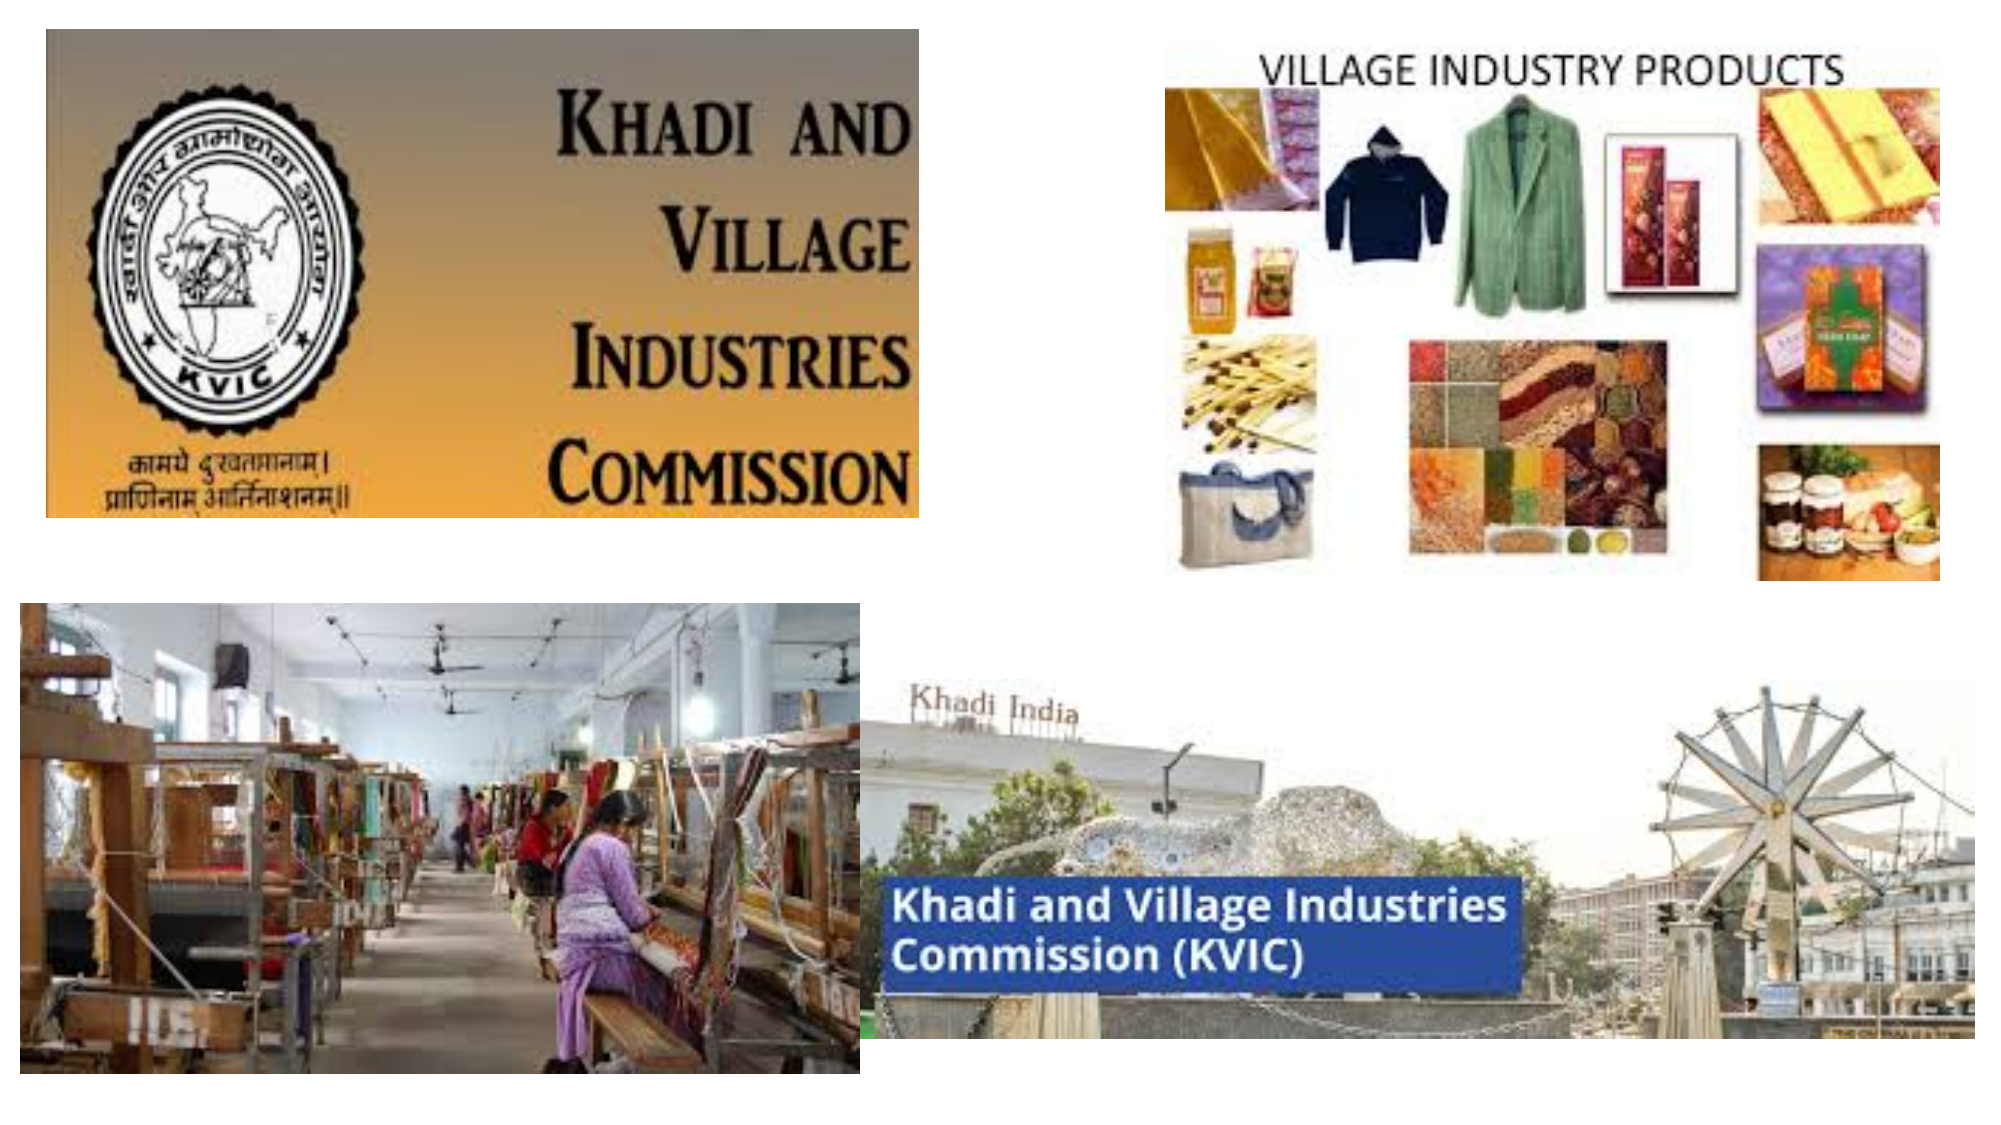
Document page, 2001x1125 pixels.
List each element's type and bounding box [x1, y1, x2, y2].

picture [20, 603, 1975, 1074]
picture [46, 29, 919, 518]
picture [1165, 0, 1940, 581]
